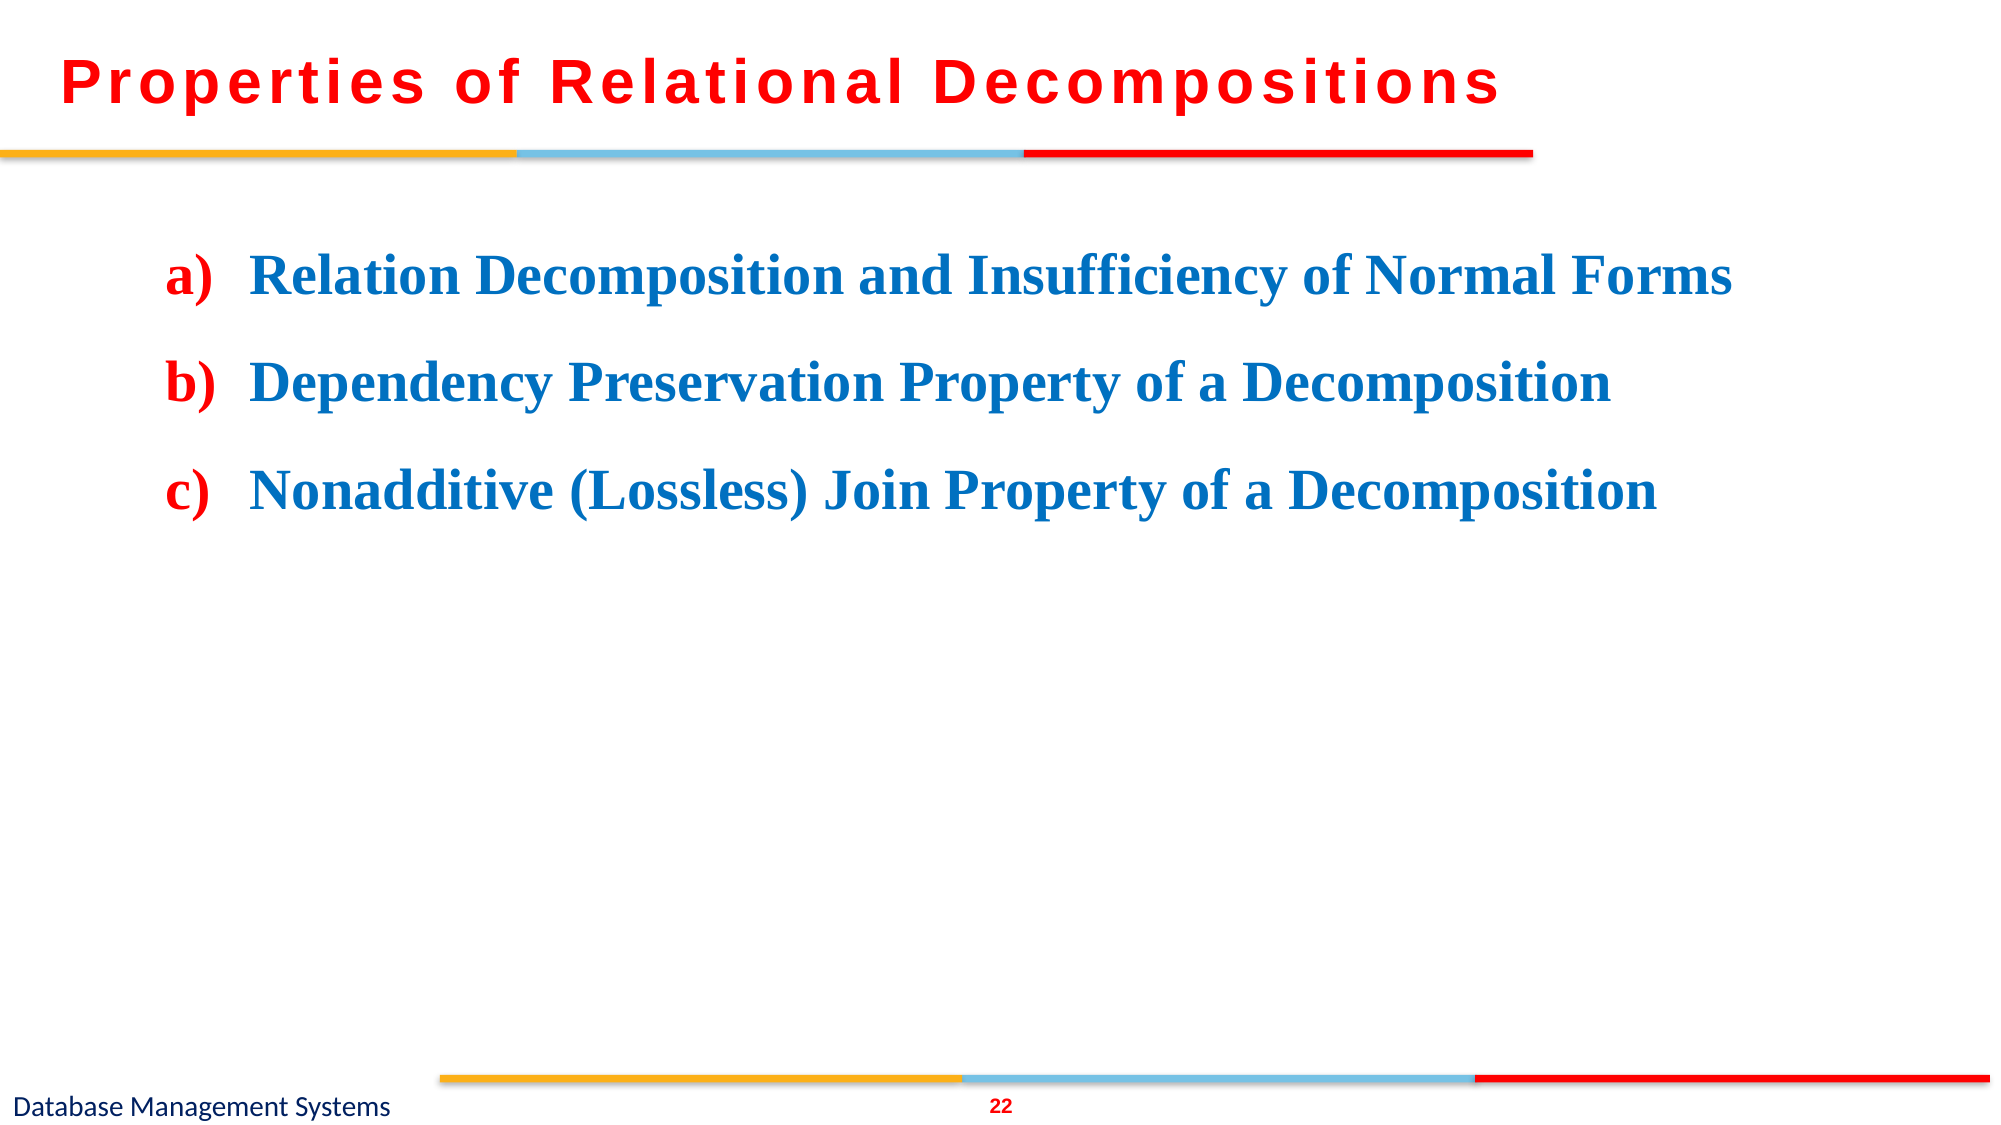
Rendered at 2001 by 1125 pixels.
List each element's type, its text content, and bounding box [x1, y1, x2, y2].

list Relation Decomposition and Insufficiency of Normal Forms Dependency Preservation Property of a Decomposition Nonadditive (Lossless) Join Property of a Decomposition [165, 228, 1753, 1065]
list Properties of Relational Decompositions [60, 15, 1558, 143]
